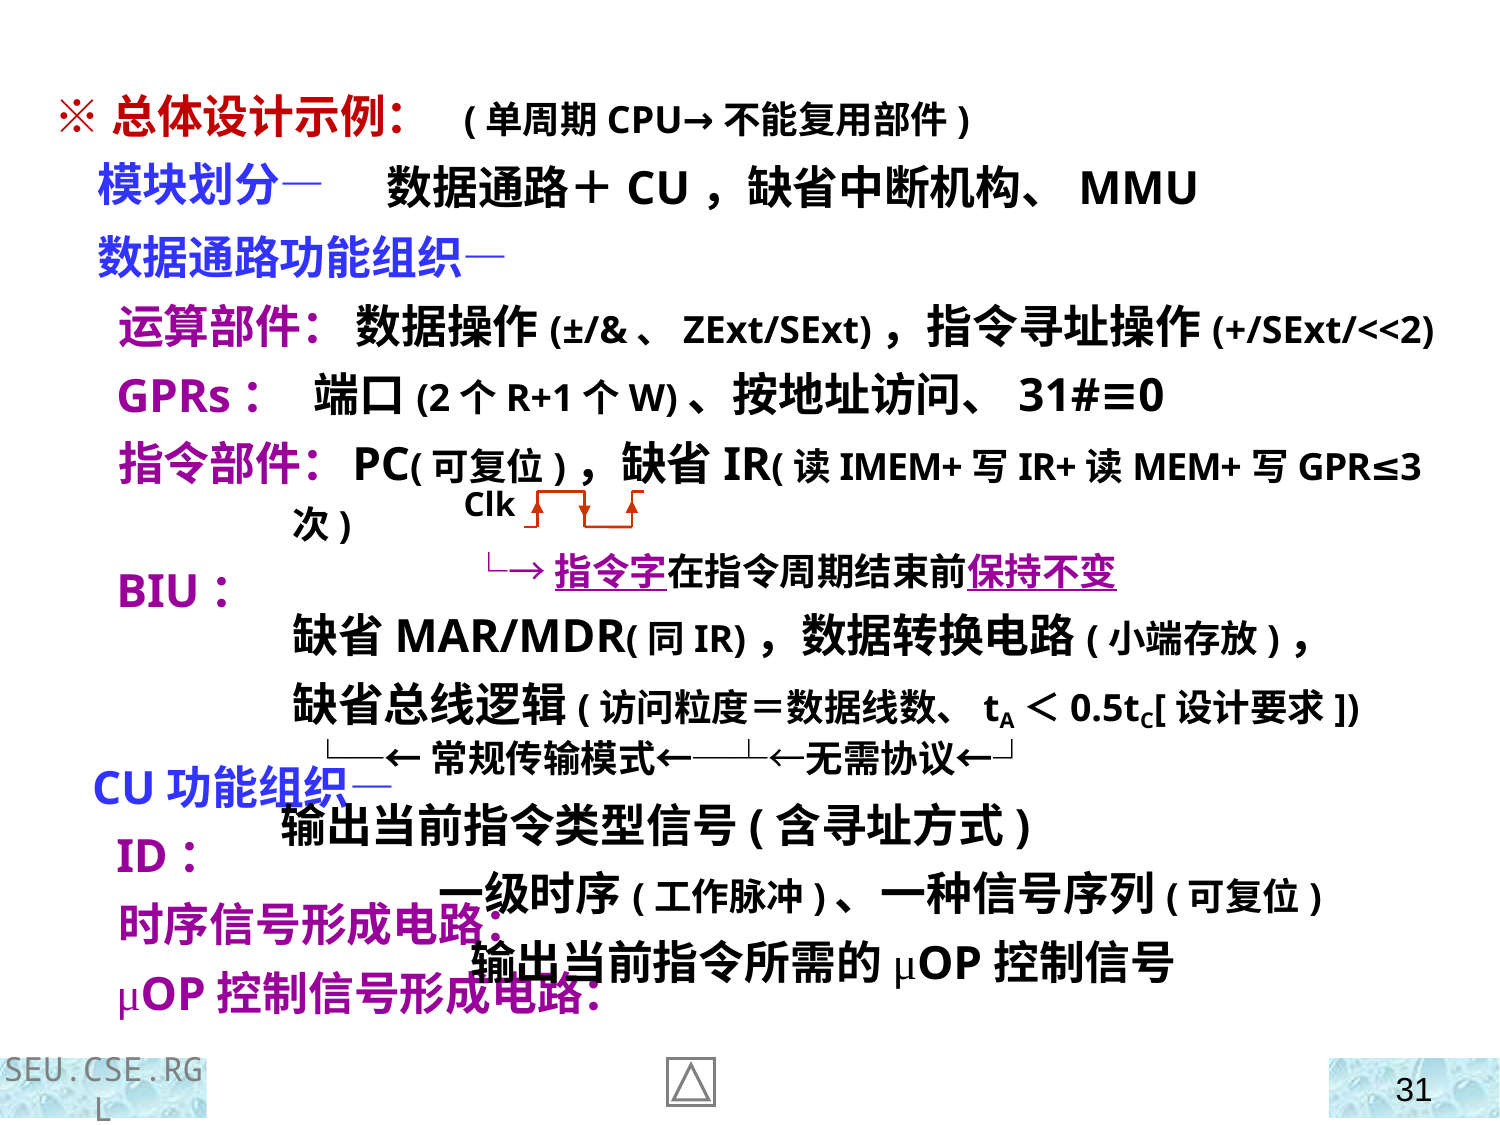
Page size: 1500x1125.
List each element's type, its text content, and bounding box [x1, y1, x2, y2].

text_box [667, 1058, 715, 1106]
slide_number 31 [1328, 1058, 1500, 1118]
text_box ※总体设计示例： (单周期CPU→不能复用部件) 模块划分— 数据通路功能组织— 运算部件： GPRs： 指令部件： BIU： CU功能组织— ID： 时序信号形成电路： μOP控制信号形成电路： [29, 66, 1010, 1027]
text_box 数据通路＋CU，缺省中断机构、MMU [371, 137, 1471, 221]
footer SEU.CSE.RGL [0, 1058, 207, 1118]
text_box 输出当前指令类型信号(含寻址方式) 一级时序(工作脉冲)、一种信号序列(可复位) 输出当前指令所需的μOP控制信号 [265, 775, 1483, 996]
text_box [454, 491, 644, 528]
text_box 数据操作(±/&、ZExt/SExt)，指令寻址操作(+/SExt/<<2) 端口(2个R+1个W)、按地址访问、31#≡0 PC(可复位)，缺省IR(读IMEM+写IR+读MEM+写GPR≤3次) └→指令字在指令周期结束前保持不变 缺省MAR/MDR(同IR)，数据转换电路(小端存放)， 缺省总线逻辑(访问粒度＝数据线数、tA＜0.5tC[设计要求]) └─←常规传输模式←─┴←无需协议←┘ [277, 276, 1495, 788]
